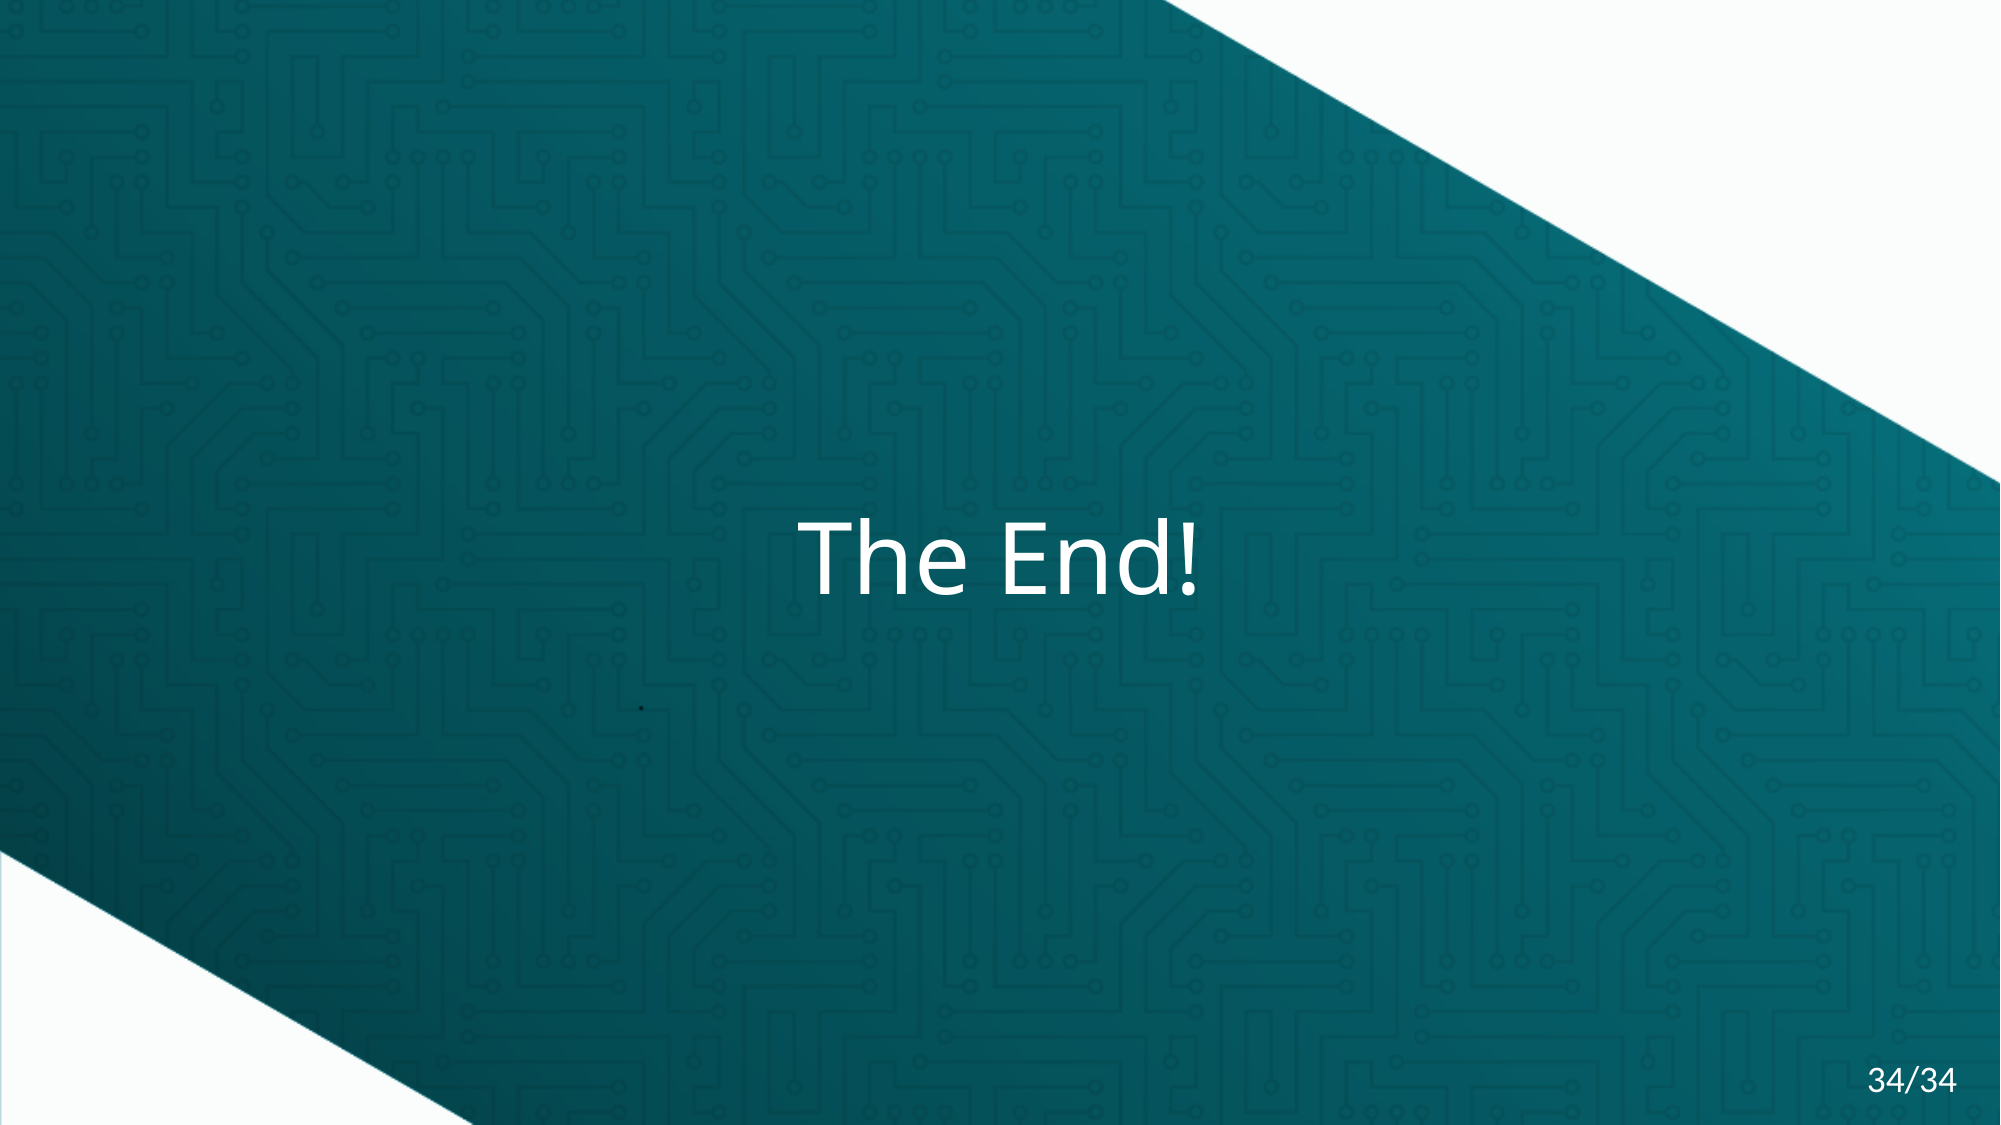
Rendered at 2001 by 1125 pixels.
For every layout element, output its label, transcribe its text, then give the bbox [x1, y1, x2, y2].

title The End! [410, 195, 1590, 930]
slide_number 34/34 [1522, 1047, 1973, 1108]
picture [0, 0, 2000, 1125]
